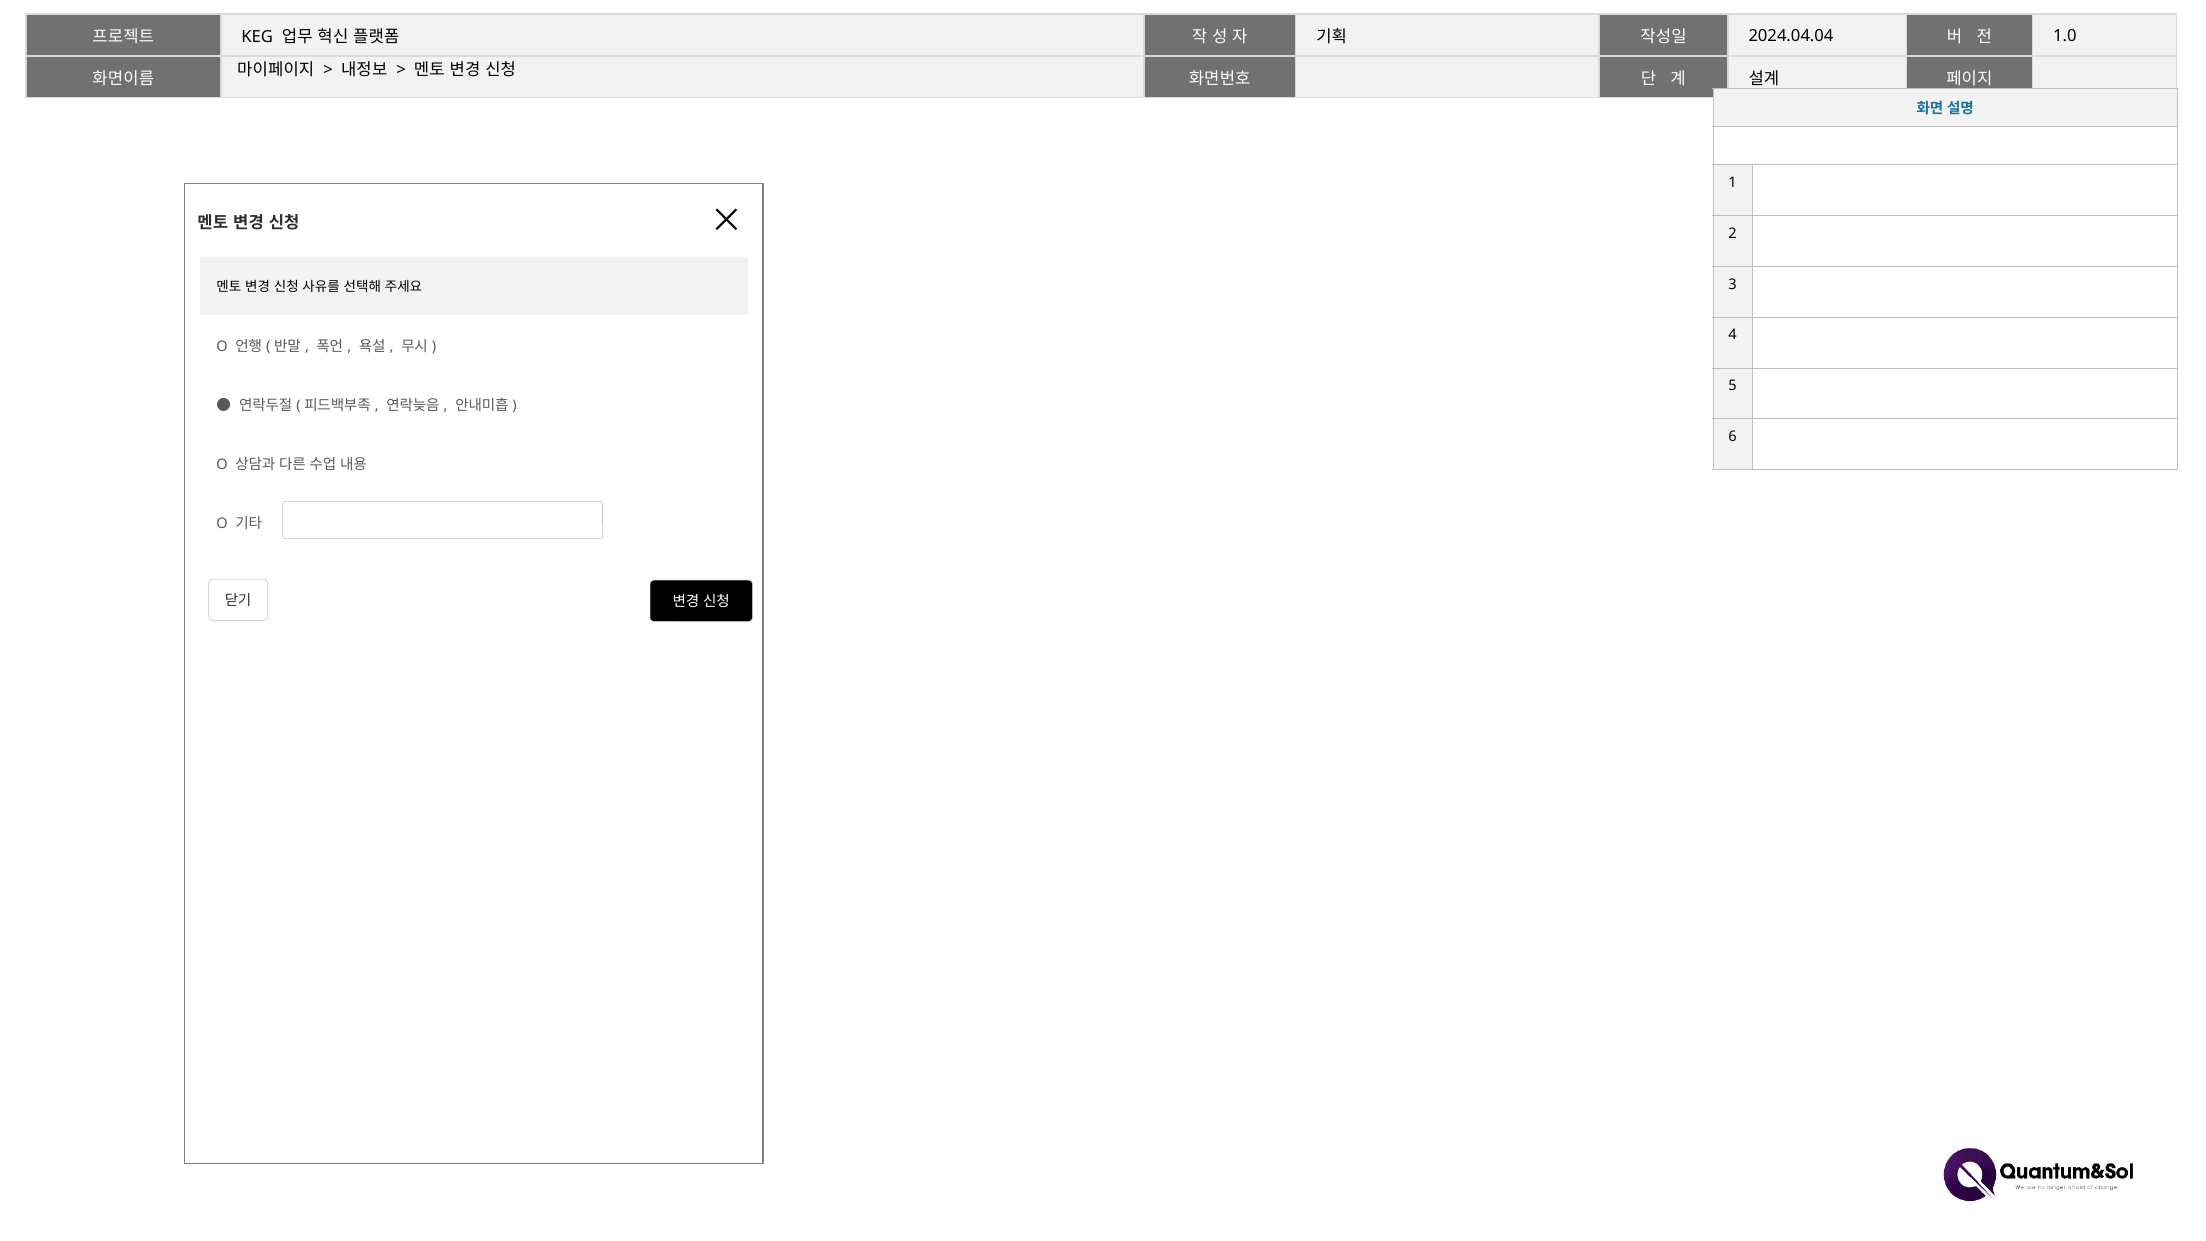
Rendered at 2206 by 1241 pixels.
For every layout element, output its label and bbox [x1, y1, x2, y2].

table_cell [1714, 127, 2177, 164]
picture [1941, 1146, 2137, 1202]
text_box [197, 194, 495, 240]
table_cell [1714, 216, 1752, 266]
title [220, 56, 799, 81]
table_header [1714, 89, 2177, 126]
table_cell [1714, 369, 1752, 418]
table_cell [1714, 165, 1752, 215]
table_cell [1714, 267, 1752, 317]
text_box [282, 501, 603, 539]
table_cell [1753, 419, 2177, 469]
table_cell [1753, 216, 2177, 266]
text_box [650, 580, 753, 622]
table_cell [1753, 267, 2177, 317]
table_cell [1753, 318, 2177, 368]
table_cell [1753, 165, 2177, 215]
table_cell [1753, 369, 2177, 418]
table_cell [200, 315, 748, 552]
table_cell [1714, 318, 1752, 368]
table_cell [1714, 419, 1752, 469]
table_header [200, 257, 748, 315]
text_box [208, 579, 268, 621]
